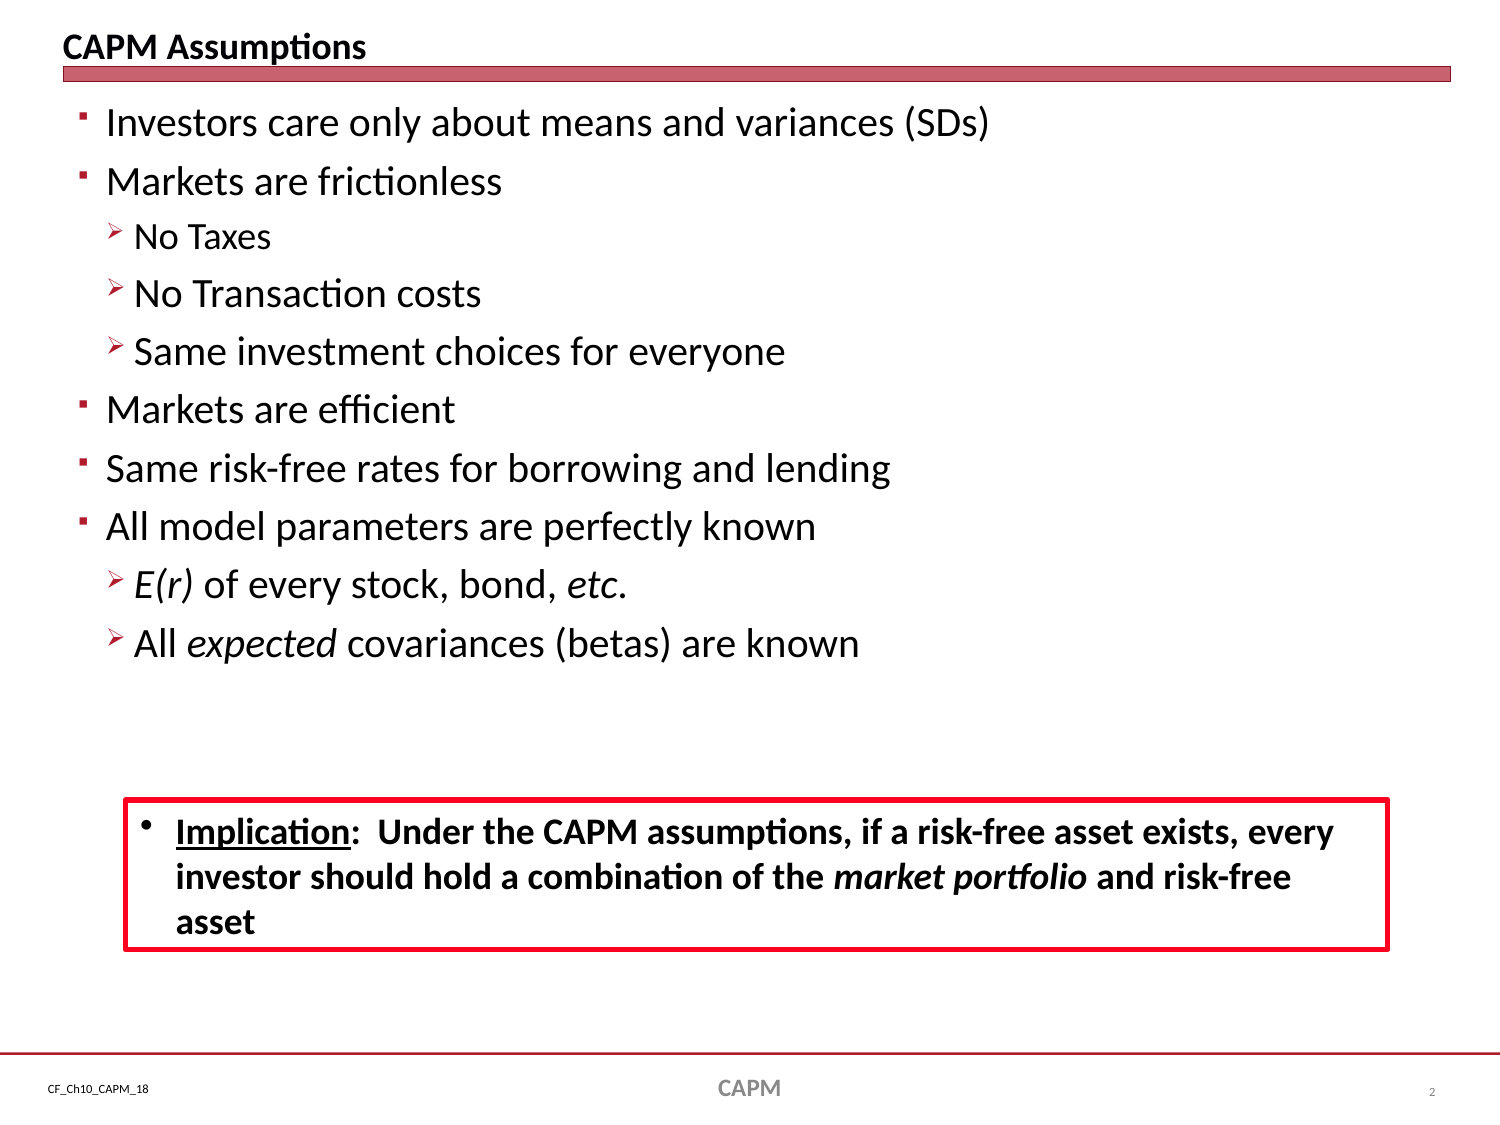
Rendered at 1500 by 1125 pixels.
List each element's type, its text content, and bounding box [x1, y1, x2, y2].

slide_number 2 [1375, 1061, 1451, 1122]
footer CAPM [512, 1056, 988, 1117]
text_box Implication: Under the CAPM assumptions, if a risk-free asset exists, every investor should hold a combination of the market portfolio and risk-free asset [125, 799, 1388, 950]
title CAPM Assumptions [62, 6, 1451, 67]
list Investors care only about means and variances (SDs) Markets are frictionless No Taxes No Transaction costs Same investment choices for everyone Markets are efficient Same risk-free rates for borrowing and lending All model parameters are perfectly known E(r) of every stock, bond, etc. All expected covariances (betas) are known [63, 87, 1451, 1041]
